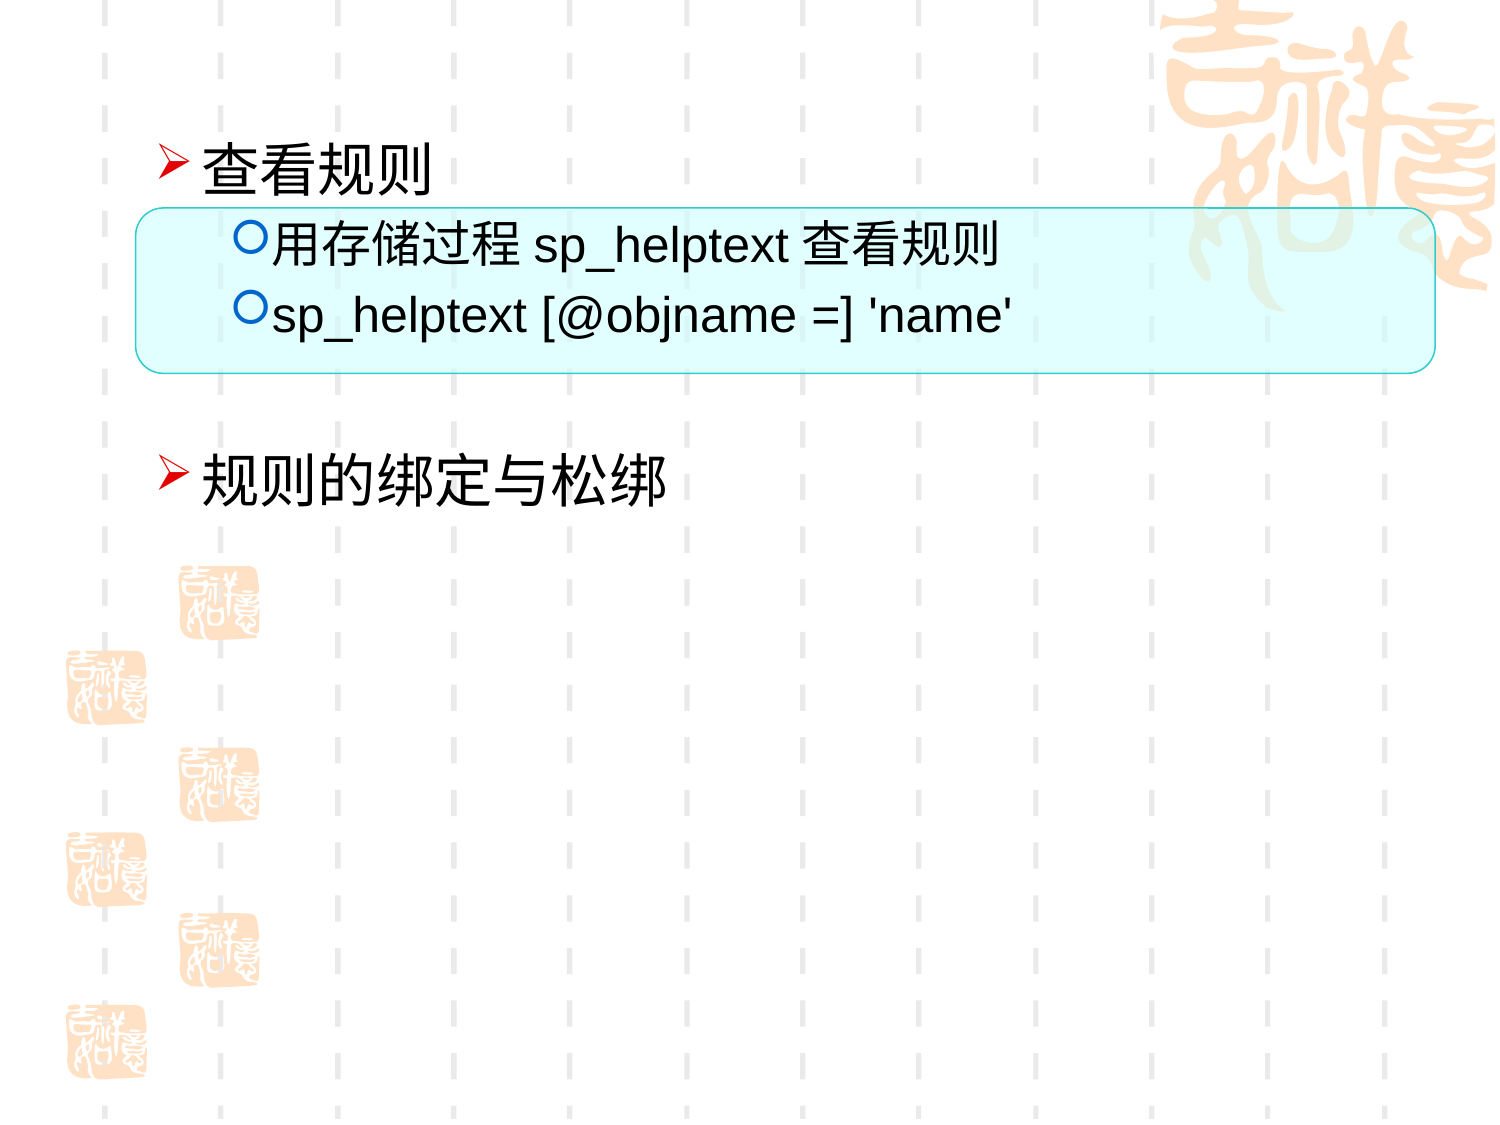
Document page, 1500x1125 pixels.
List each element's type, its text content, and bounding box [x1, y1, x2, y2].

list 查看规则 用存储过程sp_helptext查看规则 sp_helptext [@objname =] 'name' 规则的绑定与松绑 [64, 125, 1436, 1024]
